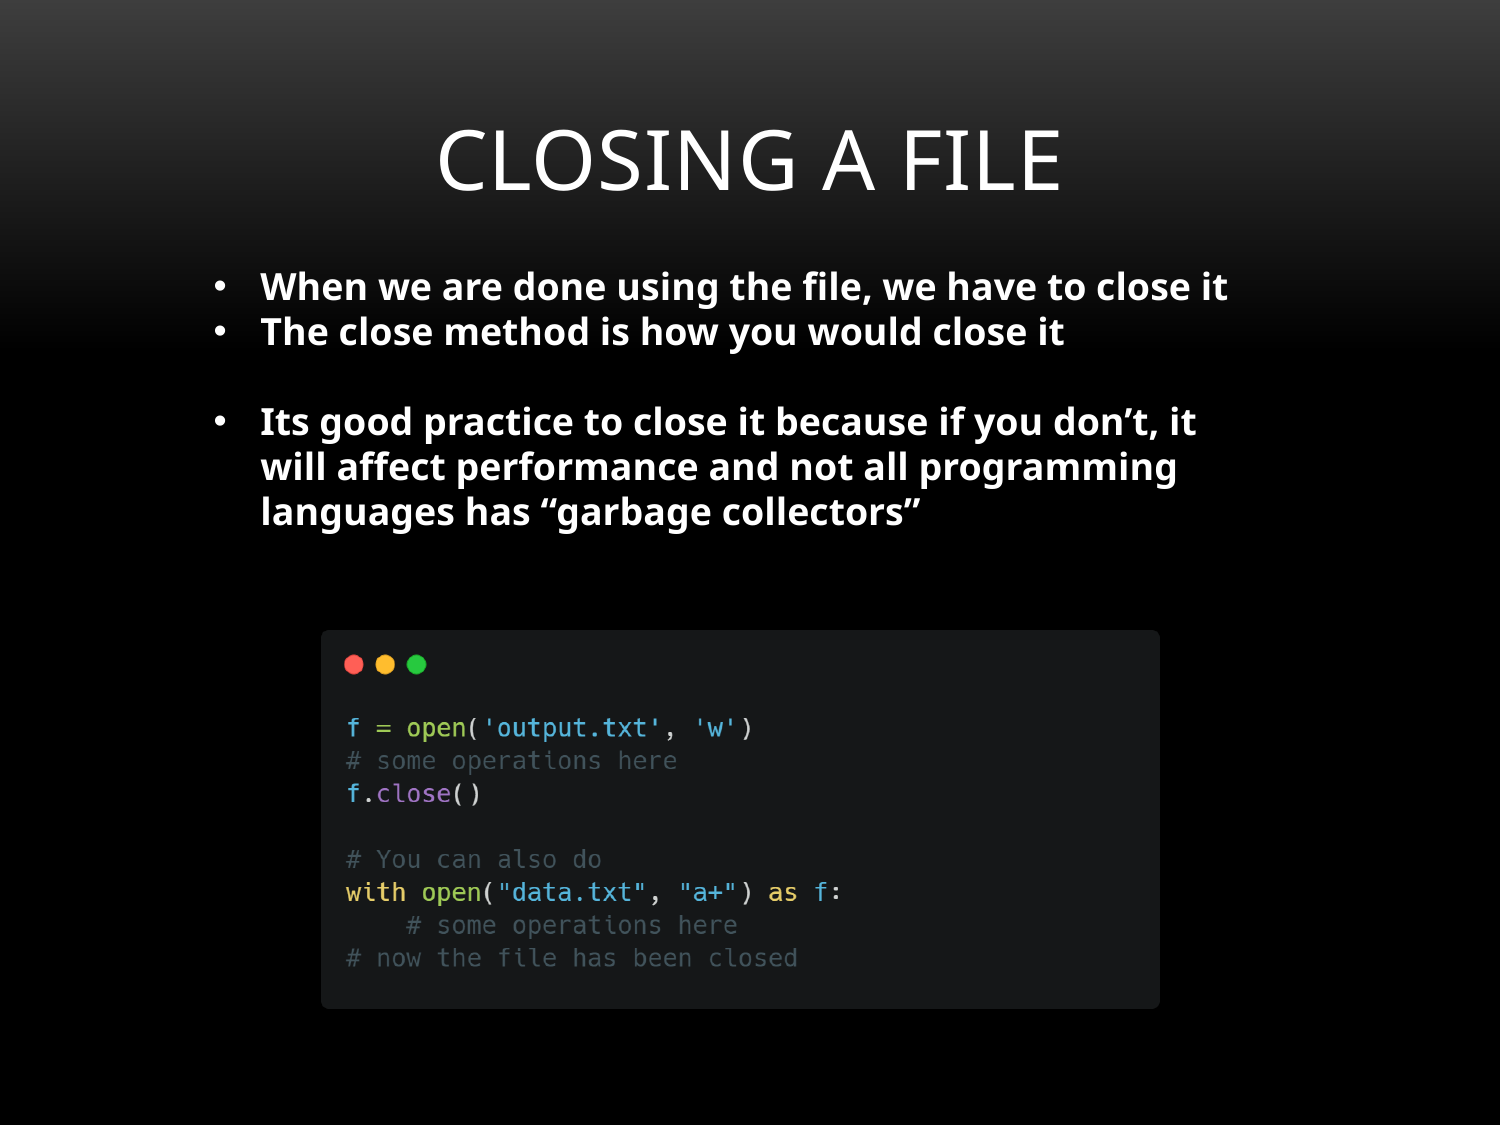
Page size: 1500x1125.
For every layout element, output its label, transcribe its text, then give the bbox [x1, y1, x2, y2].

text_box When we are done using the file, we have to close it The close method is how you would close it Its good practice to close it because if you don’t, it will affect performance and not all programming languages has “garbage collectors” [198, 255, 1287, 541]
picture [315, 624, 1171, 1013]
text_box Closing a file [112, 99, 1388, 342]
